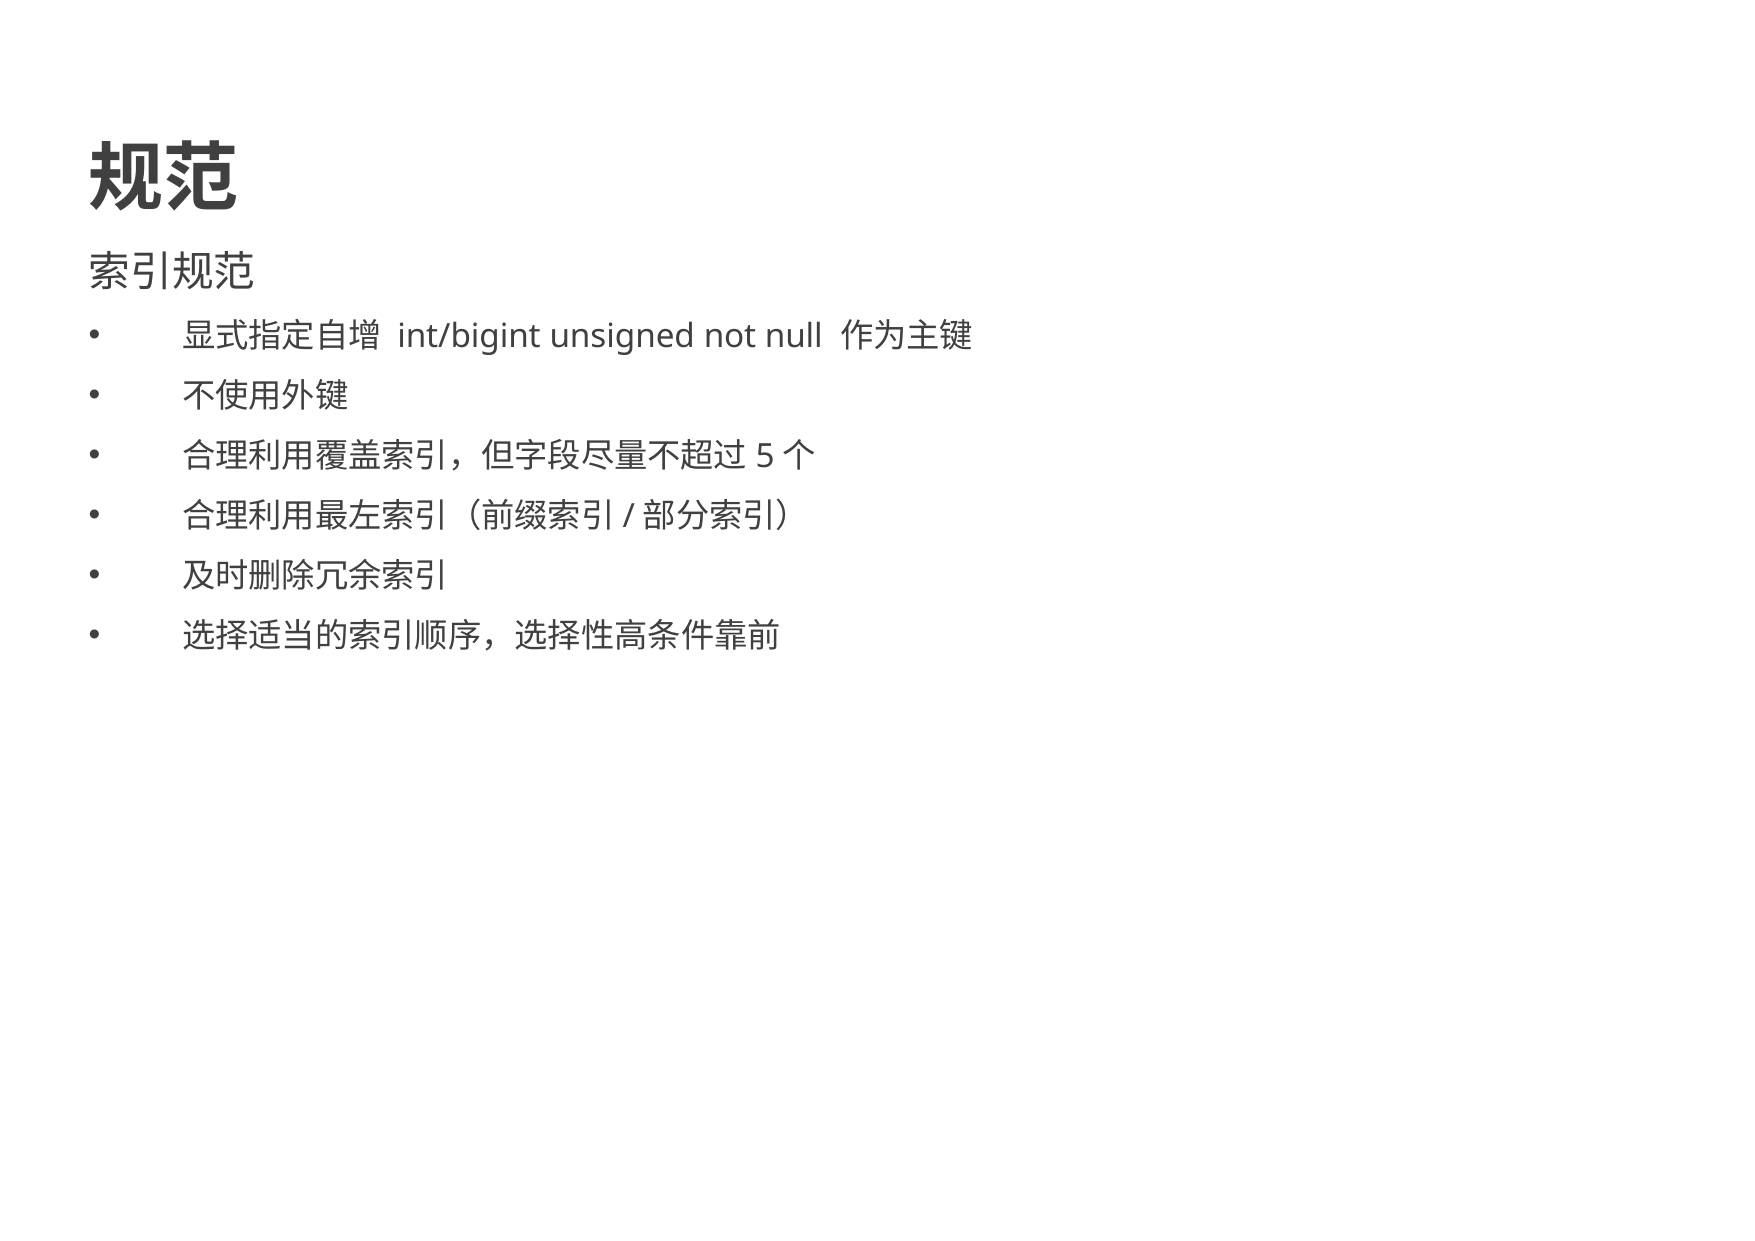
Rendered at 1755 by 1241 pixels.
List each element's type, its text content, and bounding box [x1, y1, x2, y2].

text_box 规范 [73, 76, 1716, 212]
text_box 索引规范 显式指定自增 int/bigint unsigned not null 作为主键 不使用外键 合理利用覆盖索引，但字段尽量不超过5个 合理利用最左索引（前缀索引/部分索引） 及时删除冗余索引 选择适当的索引顺序，选择性高条件靠前 [73, 212, 1716, 662]
